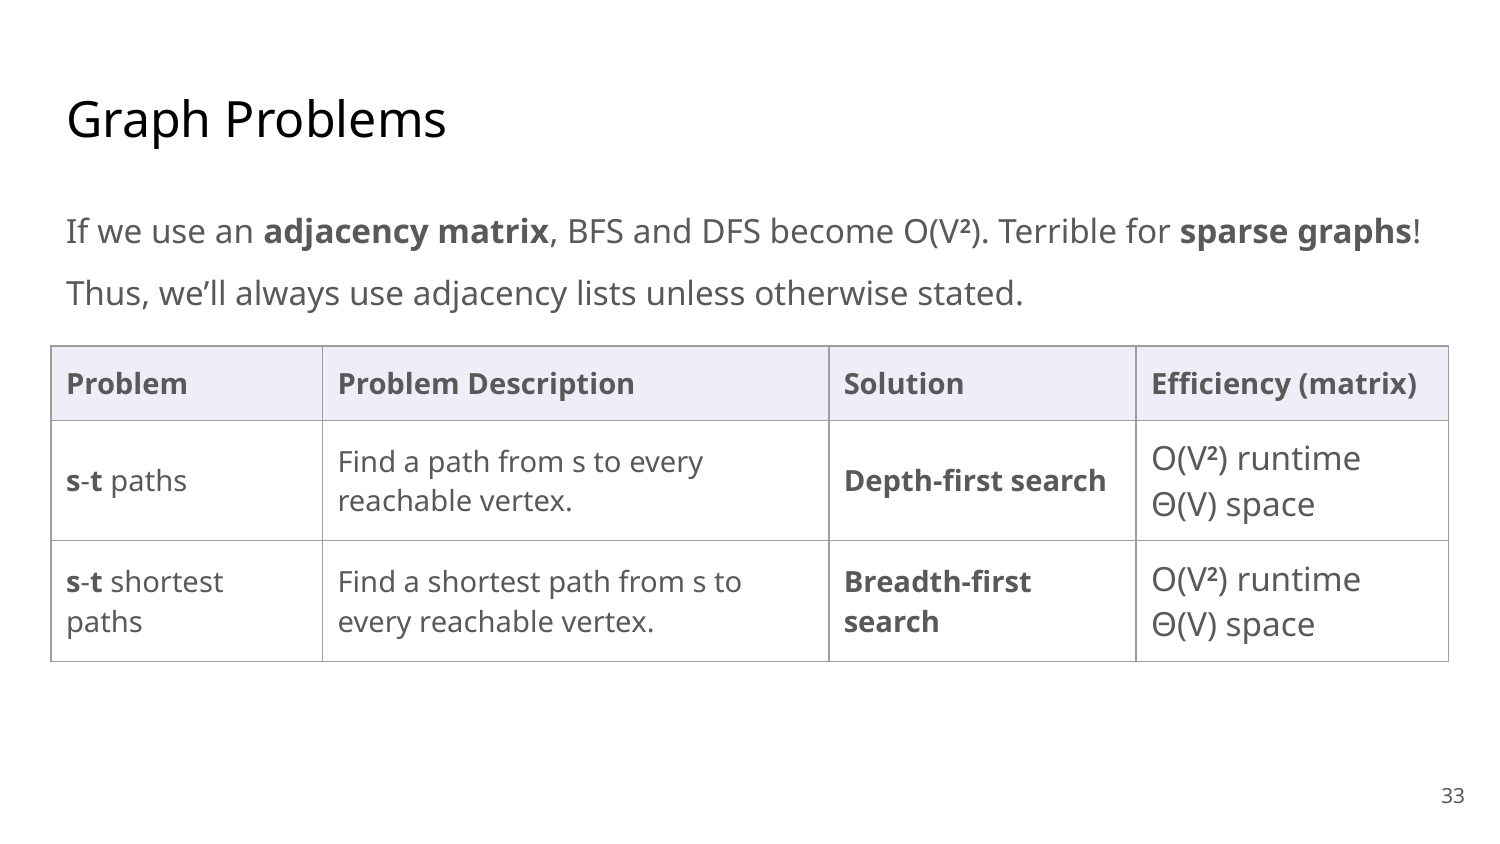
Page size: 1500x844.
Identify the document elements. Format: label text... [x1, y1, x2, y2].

table_cell s-t paths [52, 421, 322, 540]
list If we use an adjacency matrix, BFS and DFS become O(V2). Terrible for sparse graphs! Thus, we’ll always use adjacency lists unless otherwise stated. [51, 189, 1449, 324]
table_cell O(V2) runtime Θ(V) space [1137, 541, 1448, 661]
title Graph Problems [51, 72, 1449, 167]
table_cell s-t shortest paths [52, 541, 322, 661]
table_header Solution [830, 347, 1135, 420]
table_cell Depth-first search [830, 421, 1135, 540]
table_cell Find a shortest path from s to every reachable vertex. [323, 541, 828, 661]
slide_number ‹#› [1389, 764, 1480, 830]
table_header Efficiency (matrix) [1137, 347, 1448, 420]
table_cell O(V2) runtime Θ(V) space [1137, 421, 1448, 540]
table_cell Find a path from s to every reachable vertex. [323, 421, 828, 540]
table_header Problem Description [323, 347, 828, 420]
table_header Problem [52, 347, 322, 420]
table_cell Breadth-first search [830, 541, 1135, 661]
